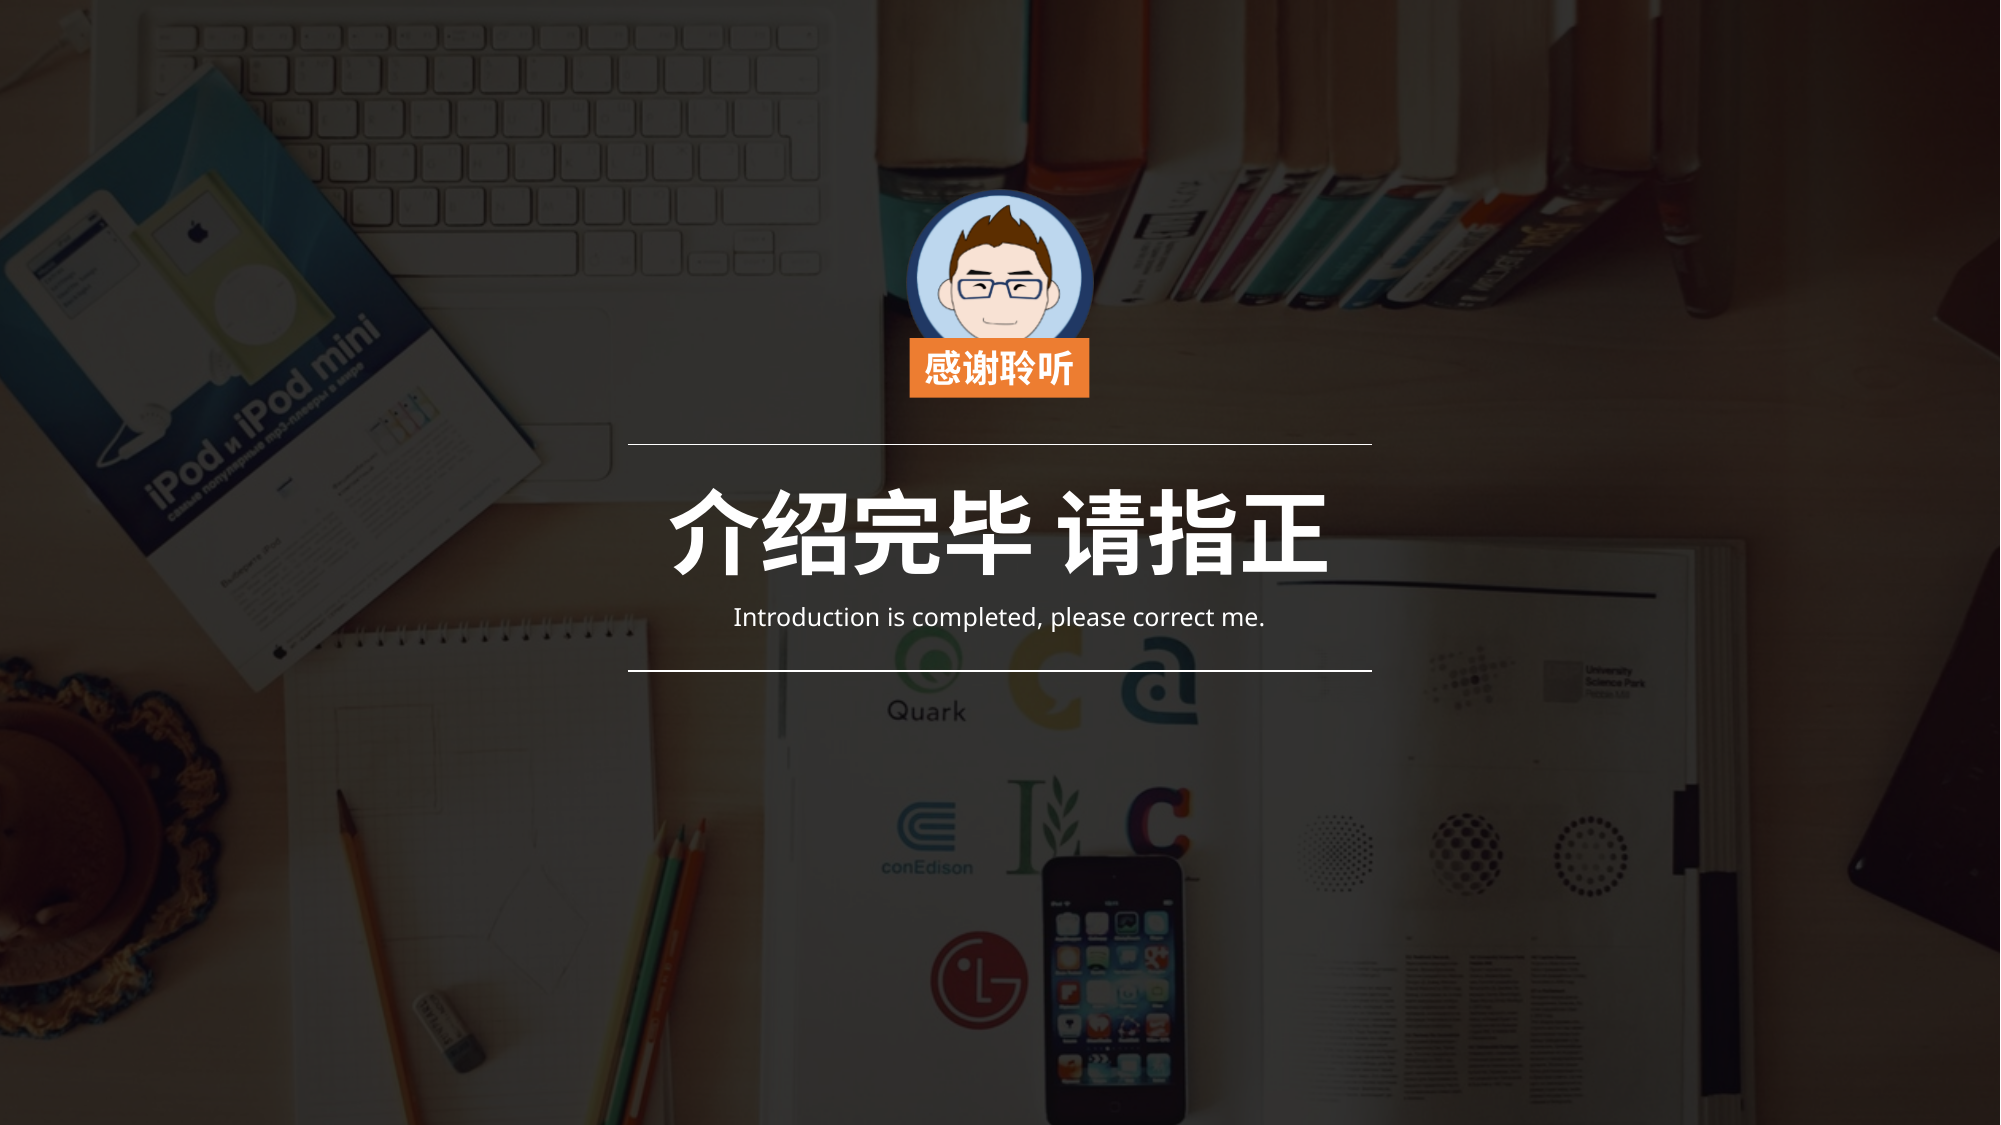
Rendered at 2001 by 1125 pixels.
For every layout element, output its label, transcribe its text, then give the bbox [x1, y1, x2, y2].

picture [0, 0, 2000, 1125]
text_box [627, 444, 1372, 671]
text_box 感谢聆听 [909, 377, 1090, 398]
